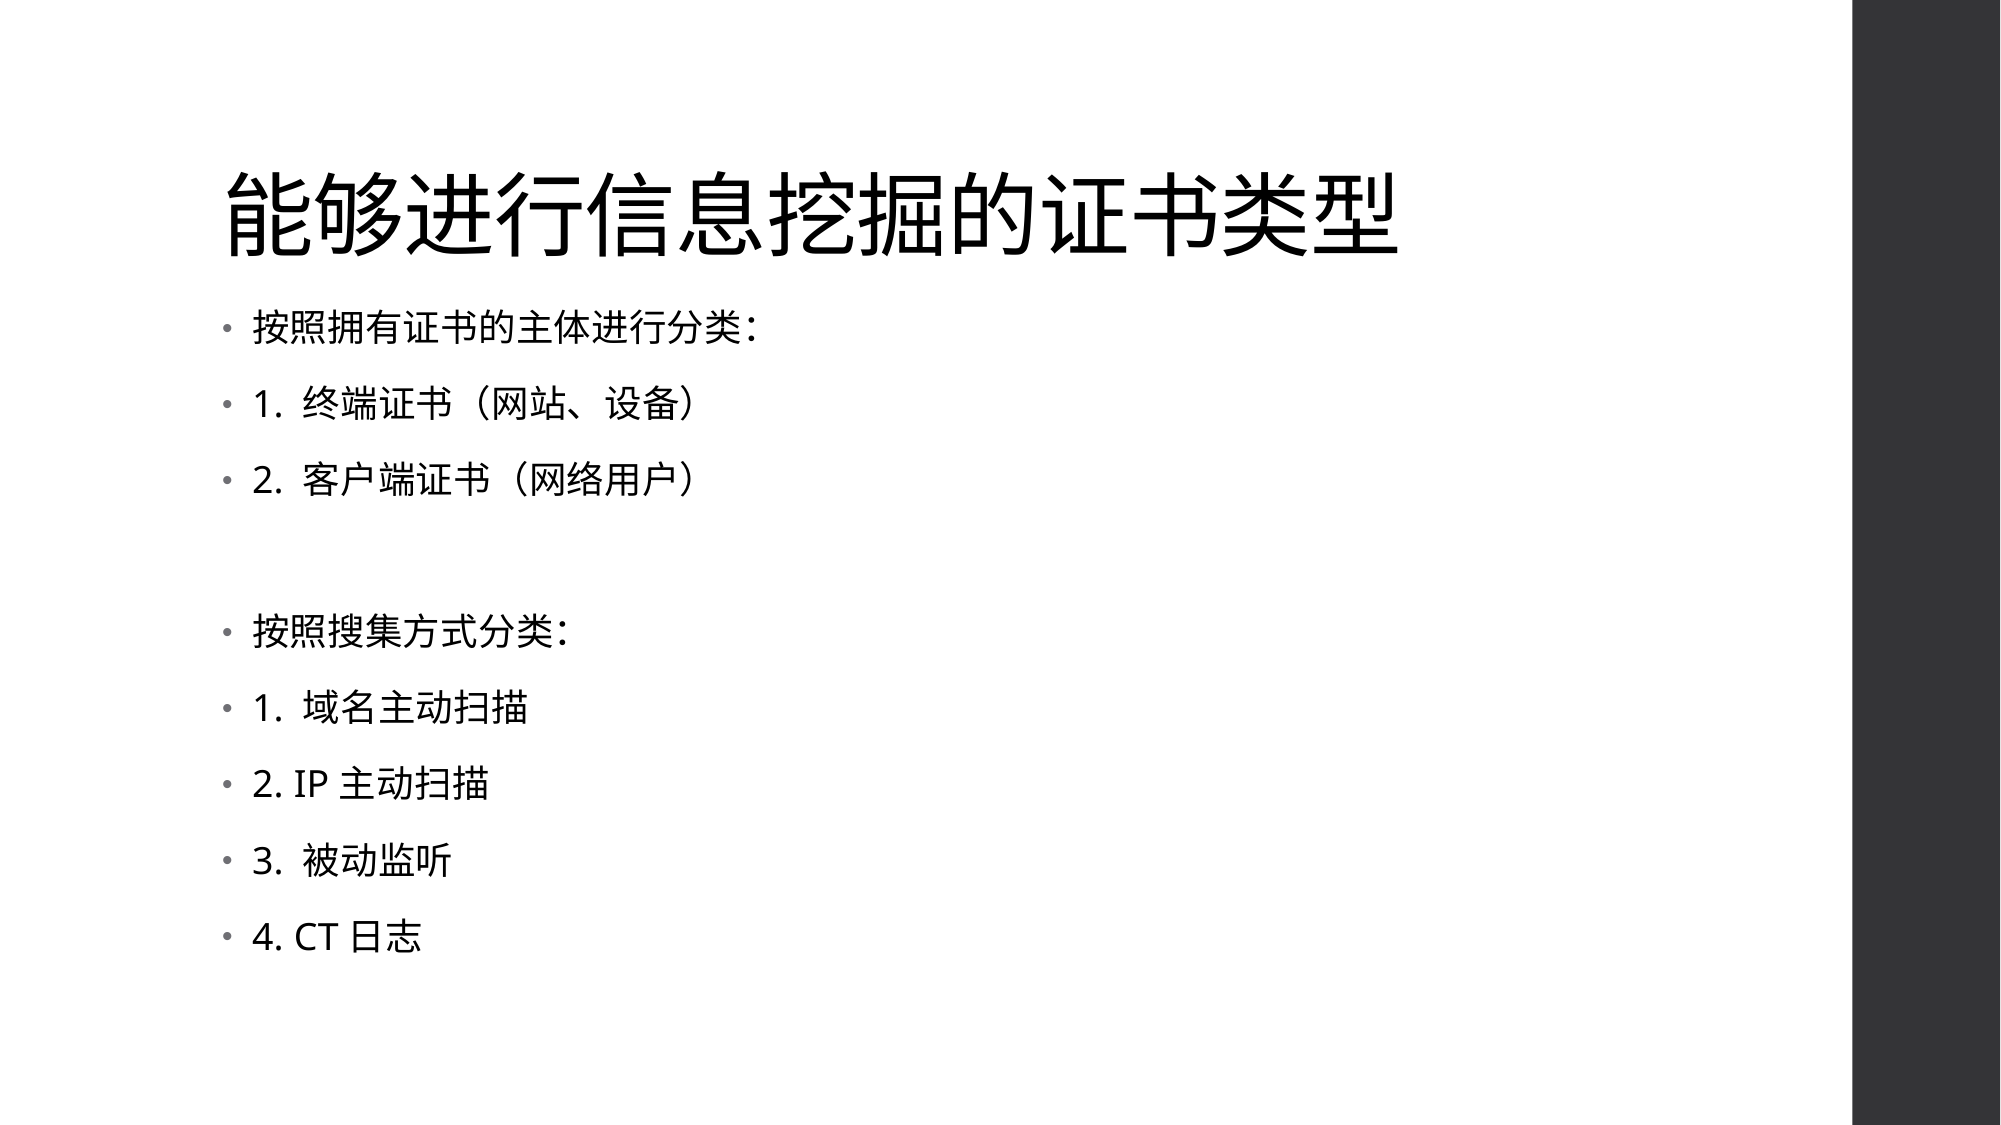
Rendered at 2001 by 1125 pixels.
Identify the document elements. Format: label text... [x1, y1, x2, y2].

title 能够进行信息挖掘的证书类型 [206, 60, 1797, 278]
list 按照拥有证书的主体进行分类： 1. 终端证书（网站、设备） 2. 客户端证书（网络用户） 按照搜集方式分类： 1. 域名主动扫描 2. IP主动扫描 3. 被动监听 4. CT日志 [206, 299, 1617, 1014]
